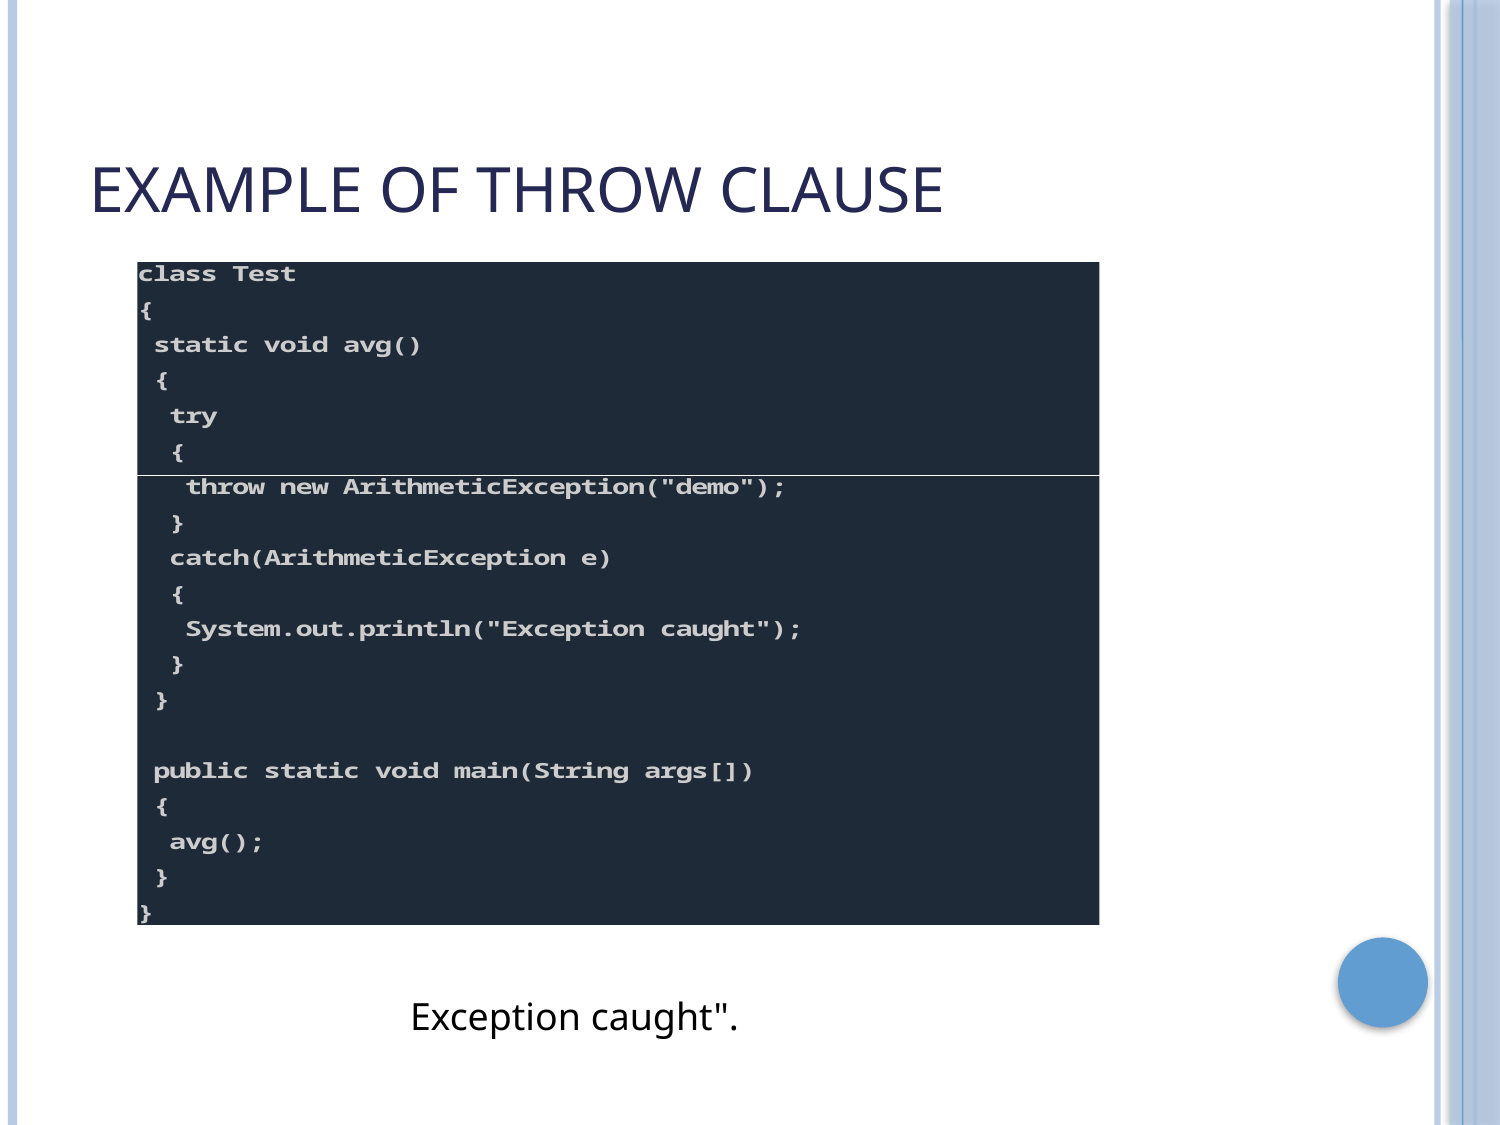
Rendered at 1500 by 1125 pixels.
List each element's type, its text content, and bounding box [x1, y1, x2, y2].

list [136, 261, 1101, 938]
text_box Exception caught". [395, 985, 1113, 1046]
title Example of throw clause [75, 45, 1300, 233]
